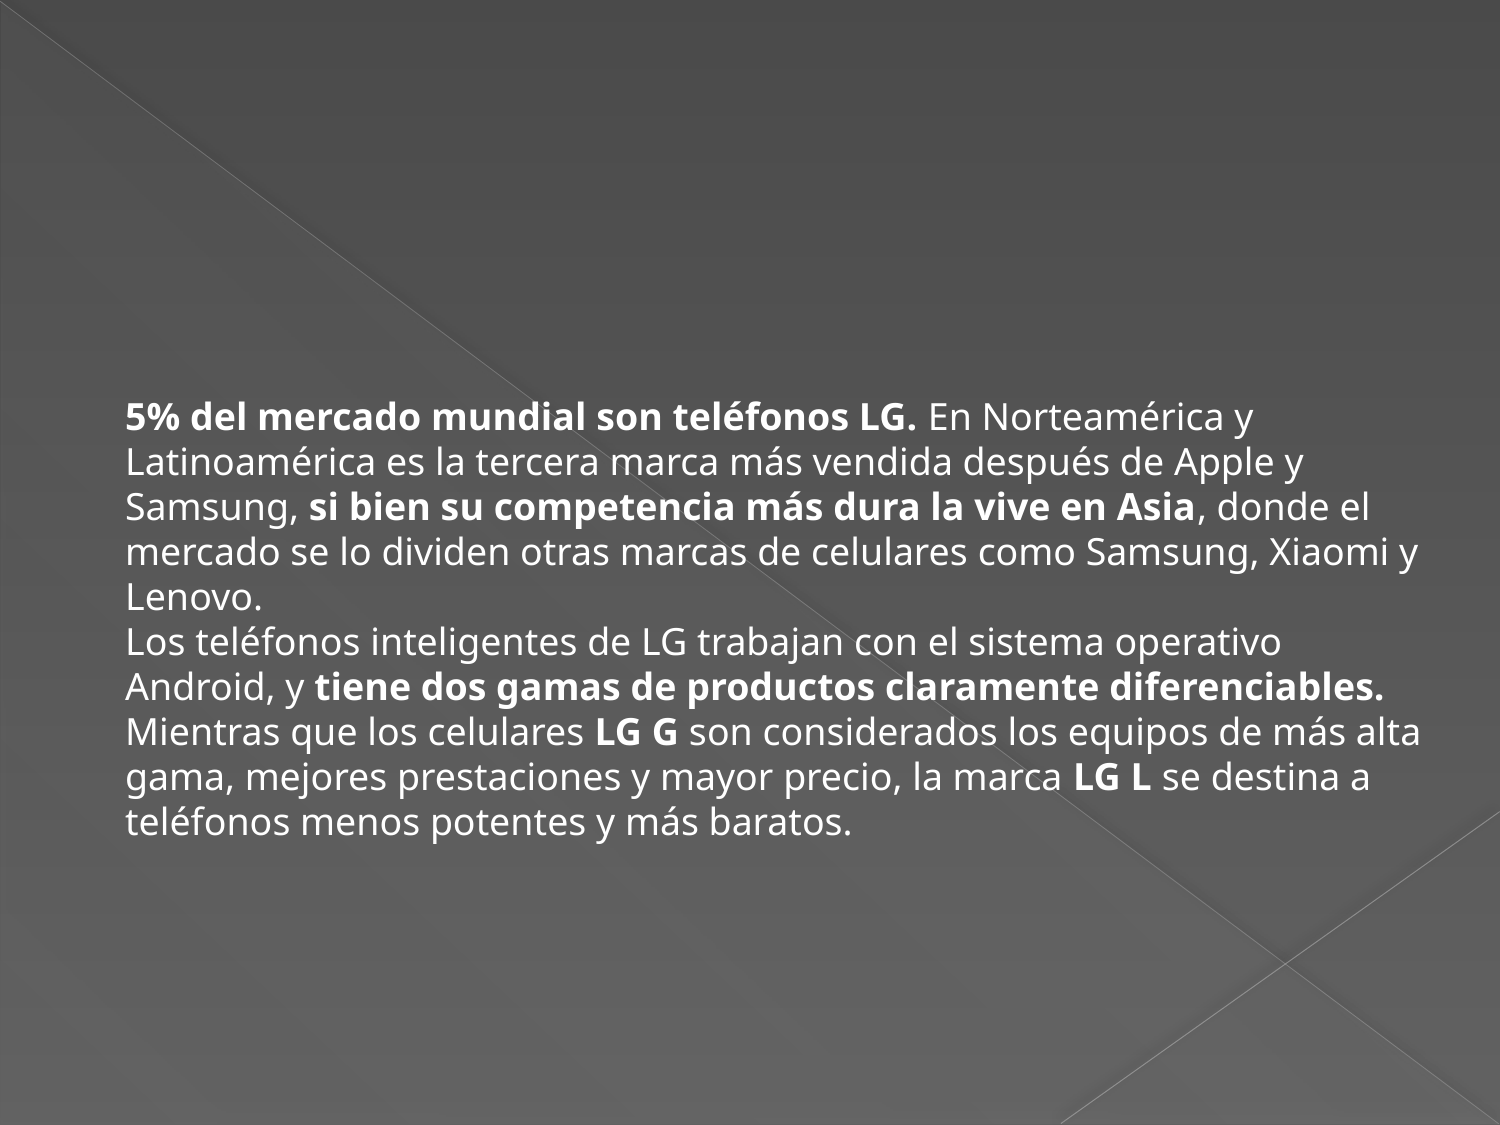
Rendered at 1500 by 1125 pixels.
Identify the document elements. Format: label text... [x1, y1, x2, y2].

text_box [165, 196, 1300, 303]
text_box 5% del mercado mundial son teléfonos LG. En Norteamérica y Latinoamérica es la tercera marca más vendida después de Apple y Samsung, si bien su competencia más dura la vive en Asia, donde el mercado se lo dividen otras marcas de celulares como Samsung, Xiaomi y Lenovo. Los teléfonos inteligentes de LG trabajan con el sistema operativo Android, y tiene dos gamas de productos claramente diferenciables. Mientras que los celulares LG G son considerados los equipos de más alta gama, mejores prestaciones y mayor precio, la marca LG L se destina a teléfonos menos potentes y más baratos. [110, 385, 1447, 895]
